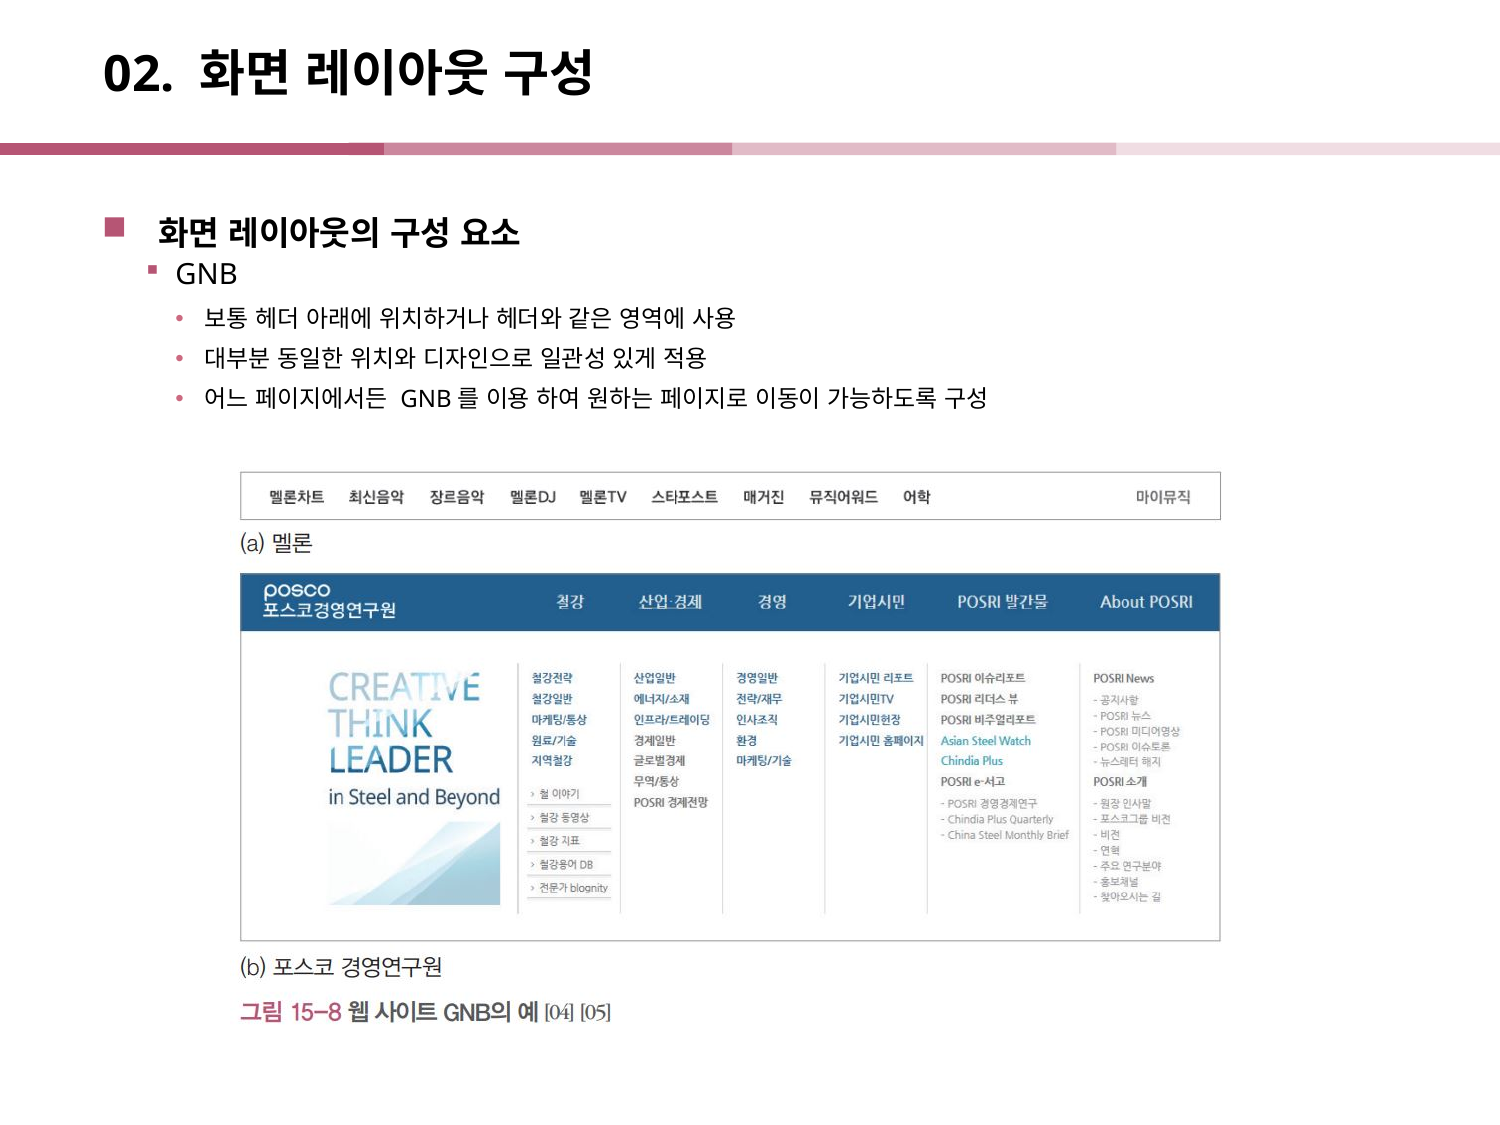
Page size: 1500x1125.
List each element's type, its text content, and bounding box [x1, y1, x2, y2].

title 02. 화면 레이아웃 구성 [88, 30, 1329, 121]
list 화면 레이아웃의 구성 요소 GNB 보통 헤더 아래에 위치하거나 헤더와 같은 영역에 사용 대부분 동일한 위치와 디자인으로 일관성 있게 적용 어느 페이지에서든 GNB를 이용 하여 원하는 페이지로 이동이 가능하도록 구성 [86, 184, 1459, 1071]
picture [230, 467, 1235, 1034]
